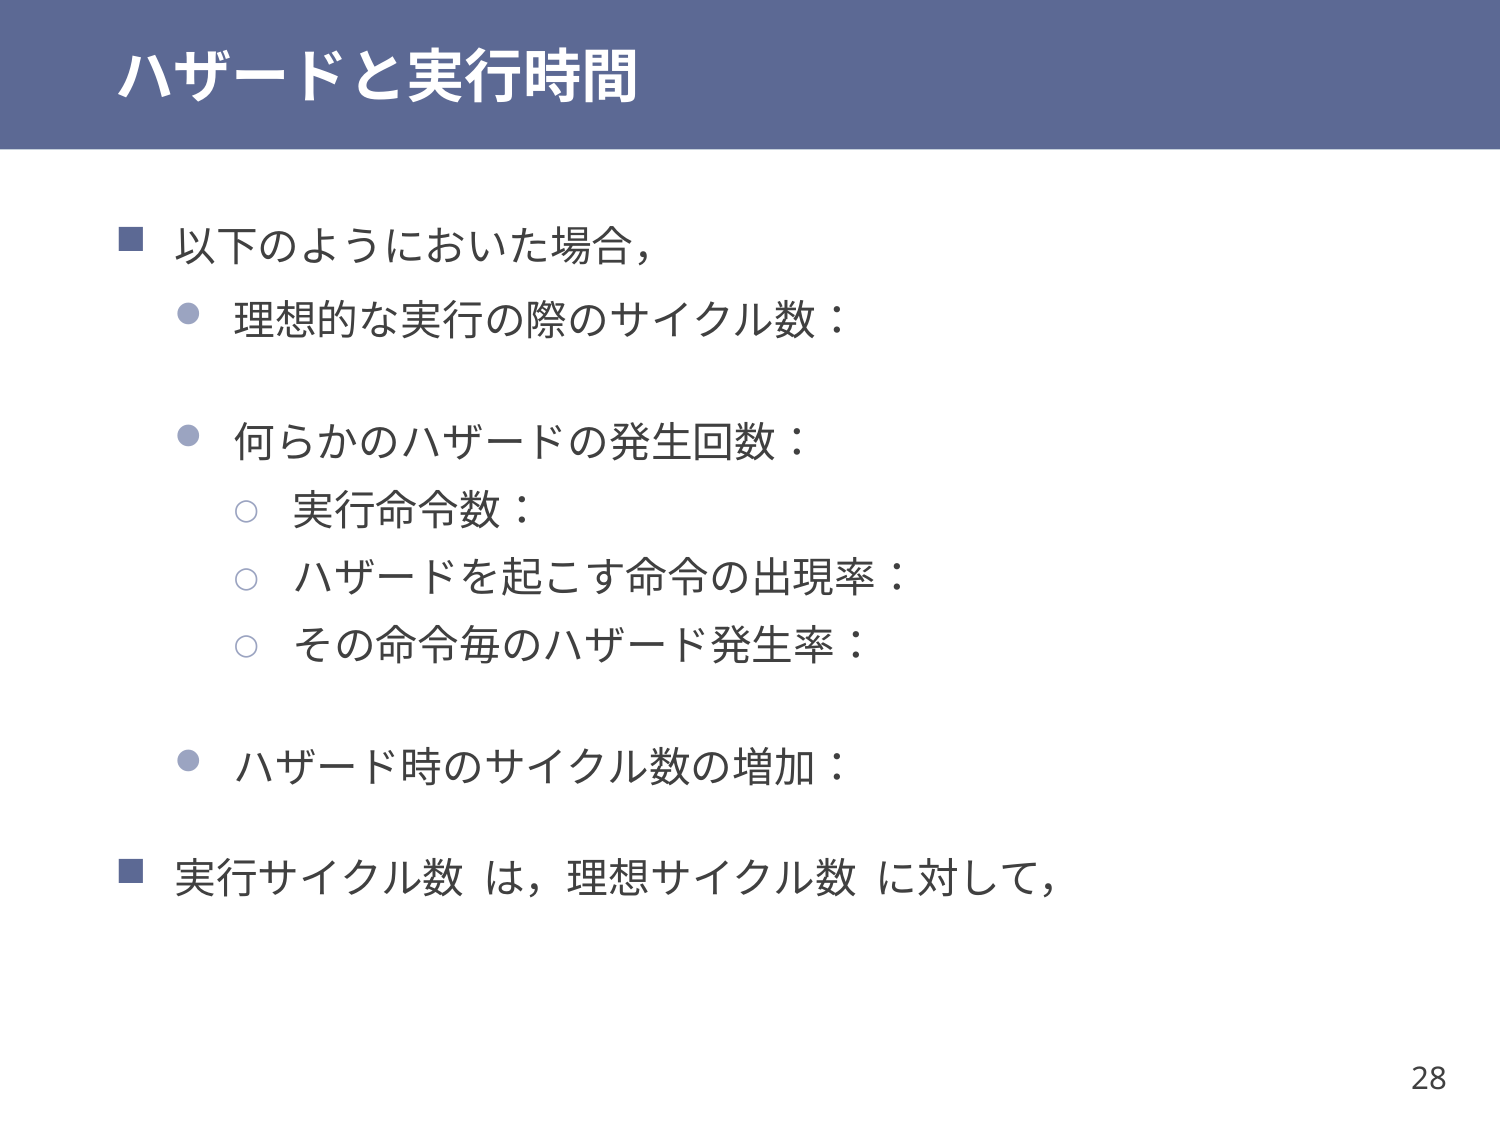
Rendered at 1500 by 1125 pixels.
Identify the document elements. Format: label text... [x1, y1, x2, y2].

title ハザードと実行時間 [100, 0, 1500, 150]
